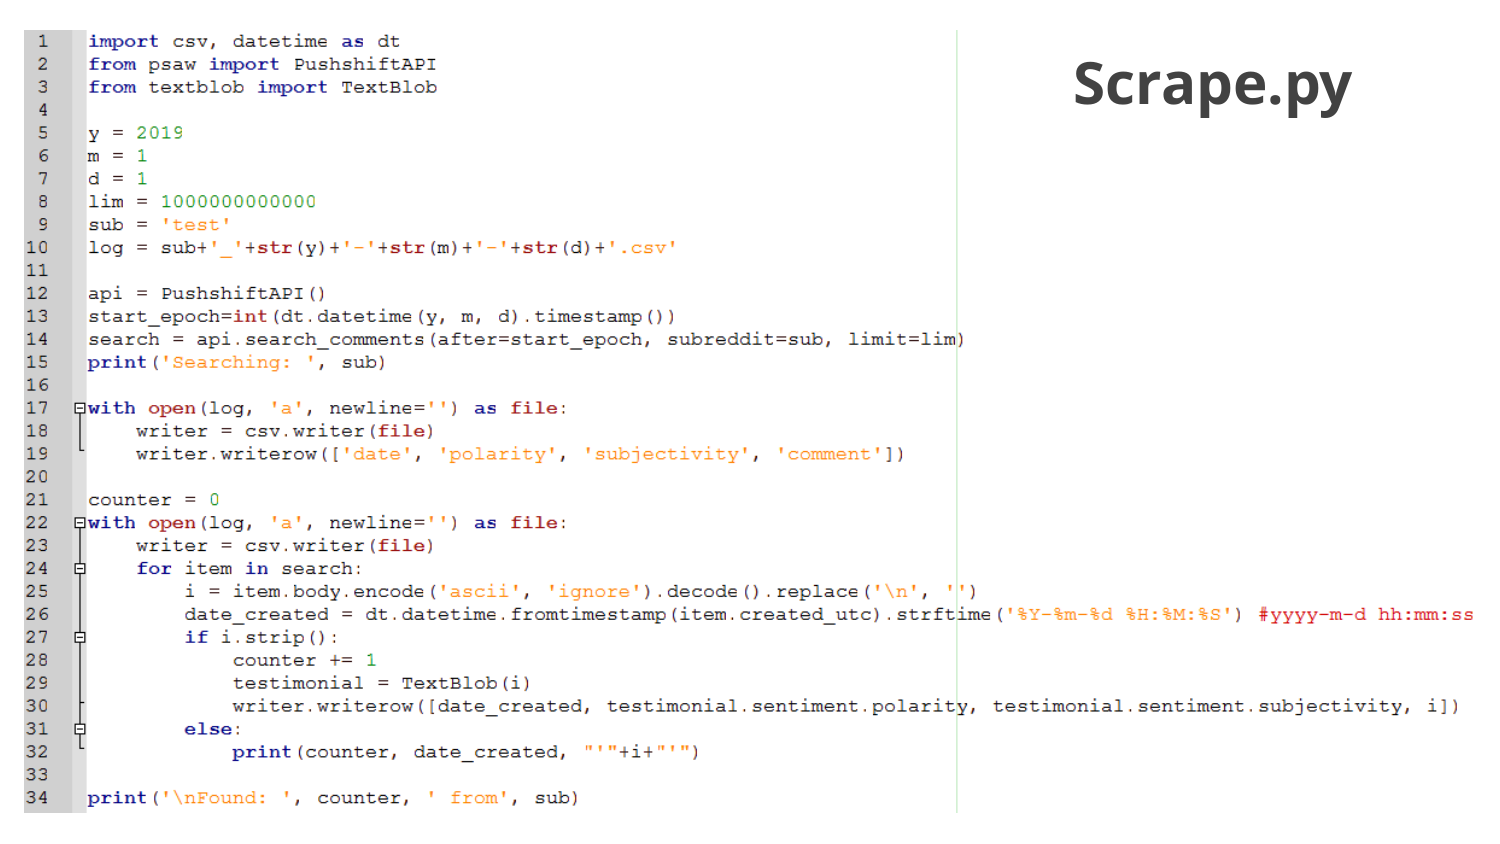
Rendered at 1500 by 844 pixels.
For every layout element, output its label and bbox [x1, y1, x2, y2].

picture [24, 30, 1476, 814]
